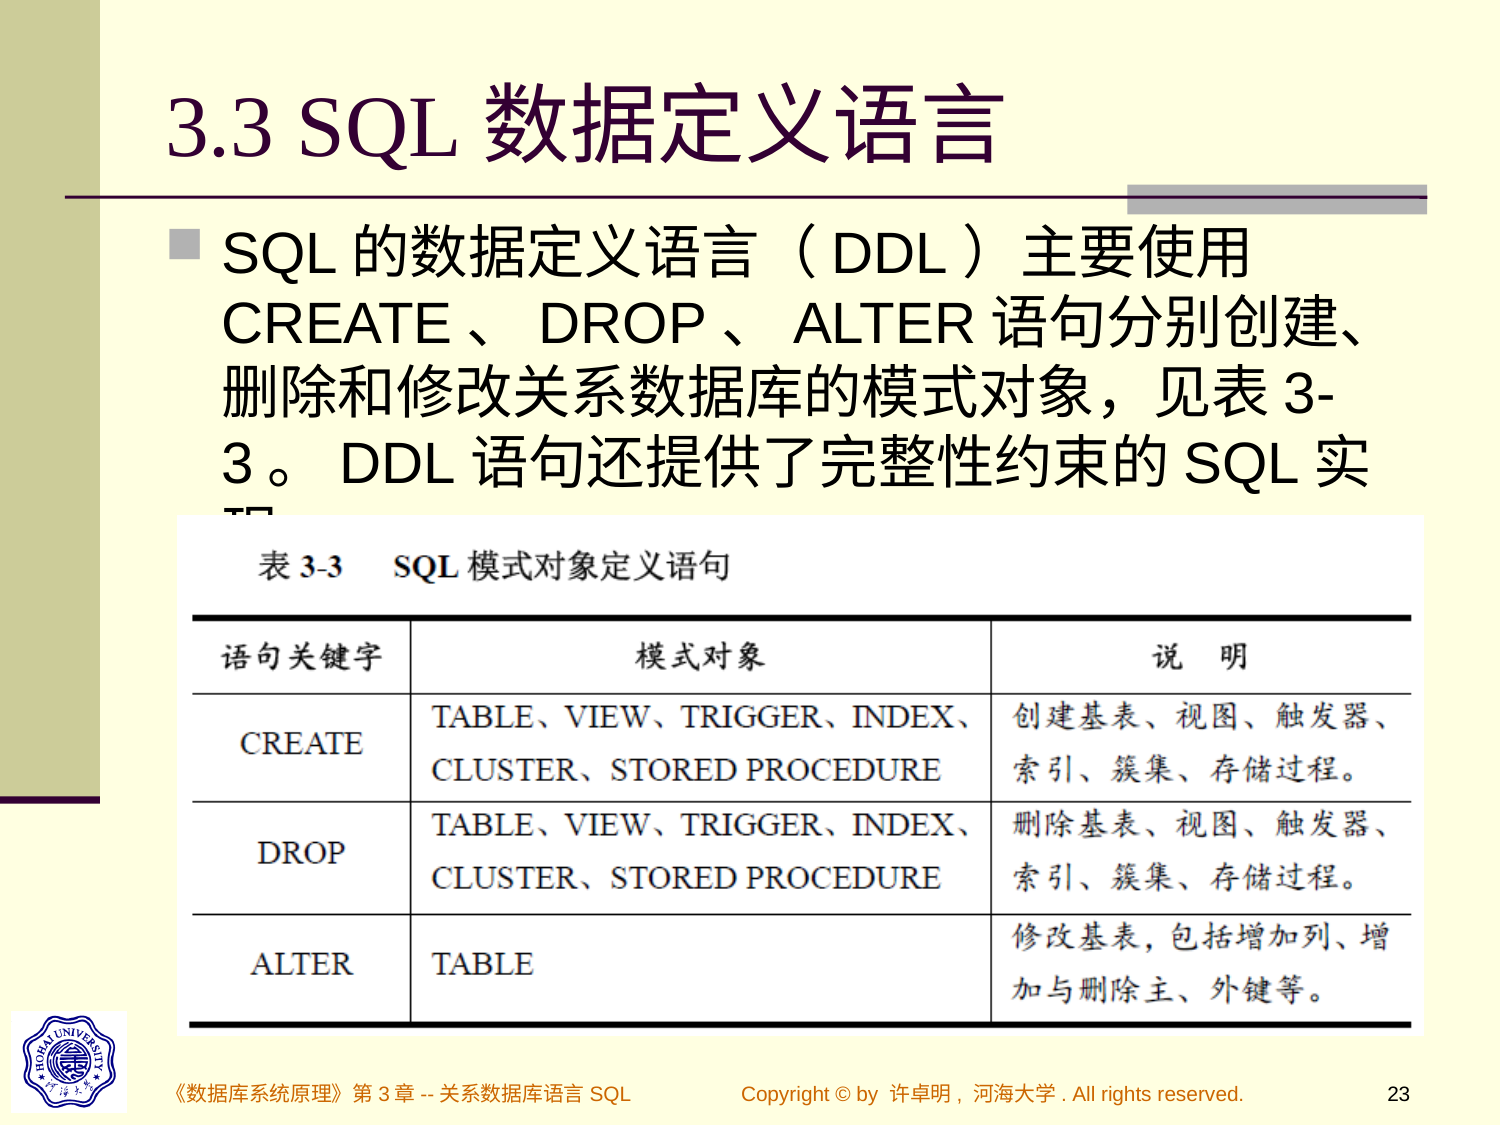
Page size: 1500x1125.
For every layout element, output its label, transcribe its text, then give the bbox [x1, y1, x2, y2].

title 3.3 SQL数据定义语言 [149, 45, 1426, 197]
picture [177, 514, 1424, 1036]
picture [11, 1011, 127, 1113]
slide_number Copyright © by 许卓明, 河海大学. All rights reserved. [726, 1073, 1294, 1115]
footer 《数据库系统原理》第3章--关系数据库语言SQL [151, 1073, 703, 1115]
list SQL的数据定义语言（DDL）主要使用CREATE、DROP、ALTER语句分别创建、删除和修改关系数据库的模式对象，见表3-3。DDL语句还提供了完整性约束的SQL实现。 [149, 207, 1426, 1059]
slide_number 23 [1316, 1073, 1425, 1115]
